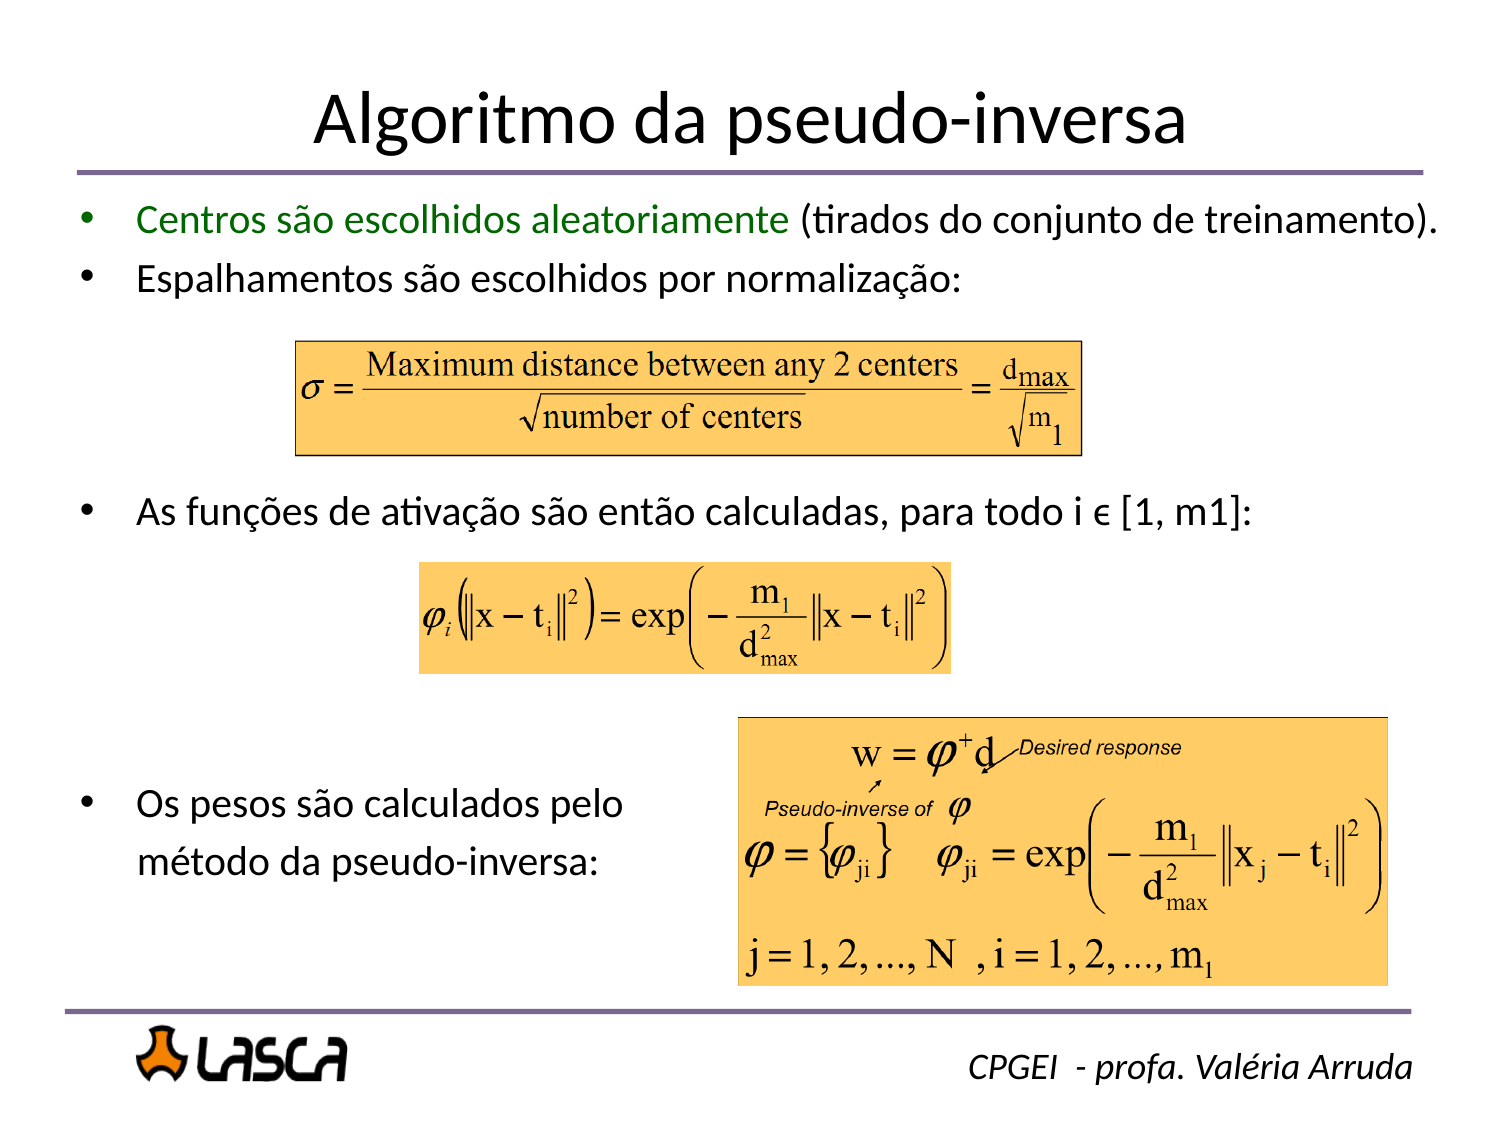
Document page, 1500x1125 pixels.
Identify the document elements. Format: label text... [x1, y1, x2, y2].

picture [737, 715, 1388, 986]
picture [418, 562, 951, 674]
list Centros são escolhidos aleatoriamente (tirados do conjunto de treinamento). Espalhamentos são escolhidos por normalização: As funções de ativação são então calculadas, para todo i ϵ [1, m1]: Os pesos são calculados pelo método da pseudo-inversa: [64, 184, 1471, 1000]
picture [123, 1011, 359, 1102]
title Algoritmo da pseudo-inversa [76, 66, 1428, 162]
picture [288, 337, 1093, 460]
